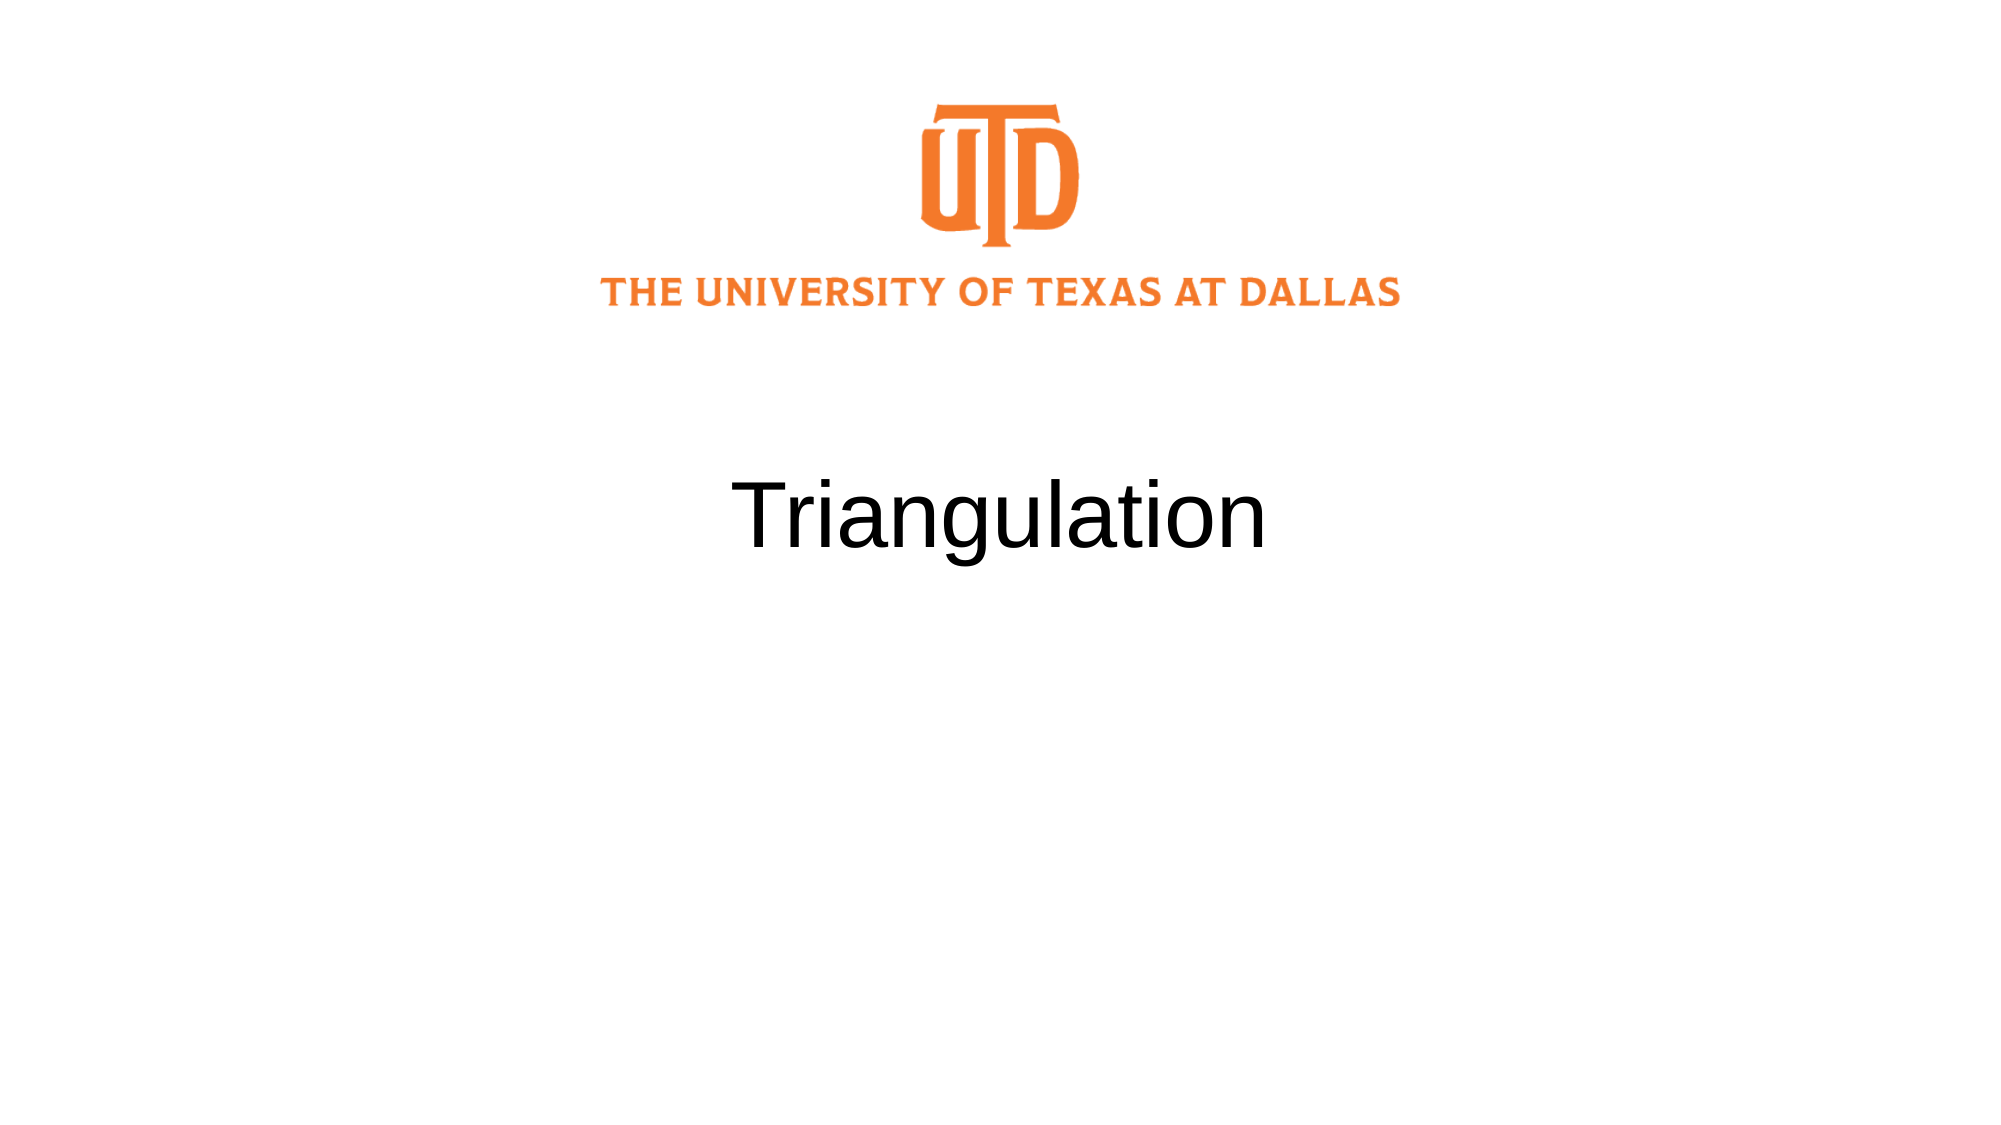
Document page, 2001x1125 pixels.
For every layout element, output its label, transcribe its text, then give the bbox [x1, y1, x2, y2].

title Triangulation [249, 184, 1750, 576]
picture [570, 33, 1430, 184]
